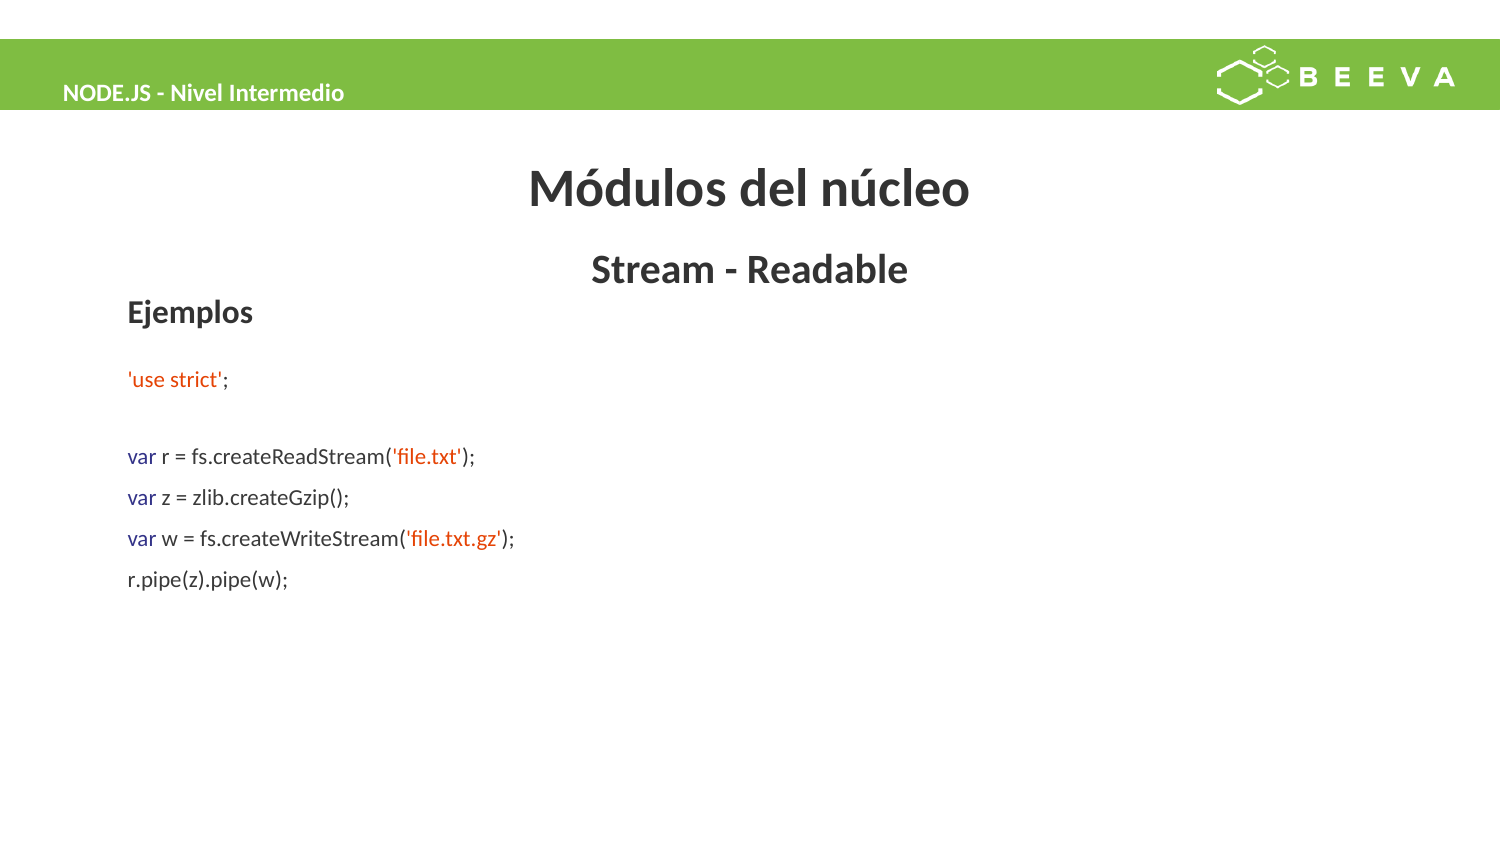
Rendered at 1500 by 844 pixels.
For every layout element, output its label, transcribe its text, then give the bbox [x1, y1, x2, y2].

list Módulos del núcleo Stream - Readable [112, 142, 1388, 270]
text_box Ejemplos [112, 280, 1388, 341]
text_box [0, 40, 1500, 109]
list NODE.JS - Nivel Intermedio [47, 53, 1062, 96]
text_box 'use strict'; var r = fs.createReadStream('file.txt'); var z = zlib.createGzip(); var w = fs.createWriteStream('file.txt.gz'); r.pipe(z).pipe(w); [112, 349, 1388, 799]
picture [1217, 44, 1455, 105]
